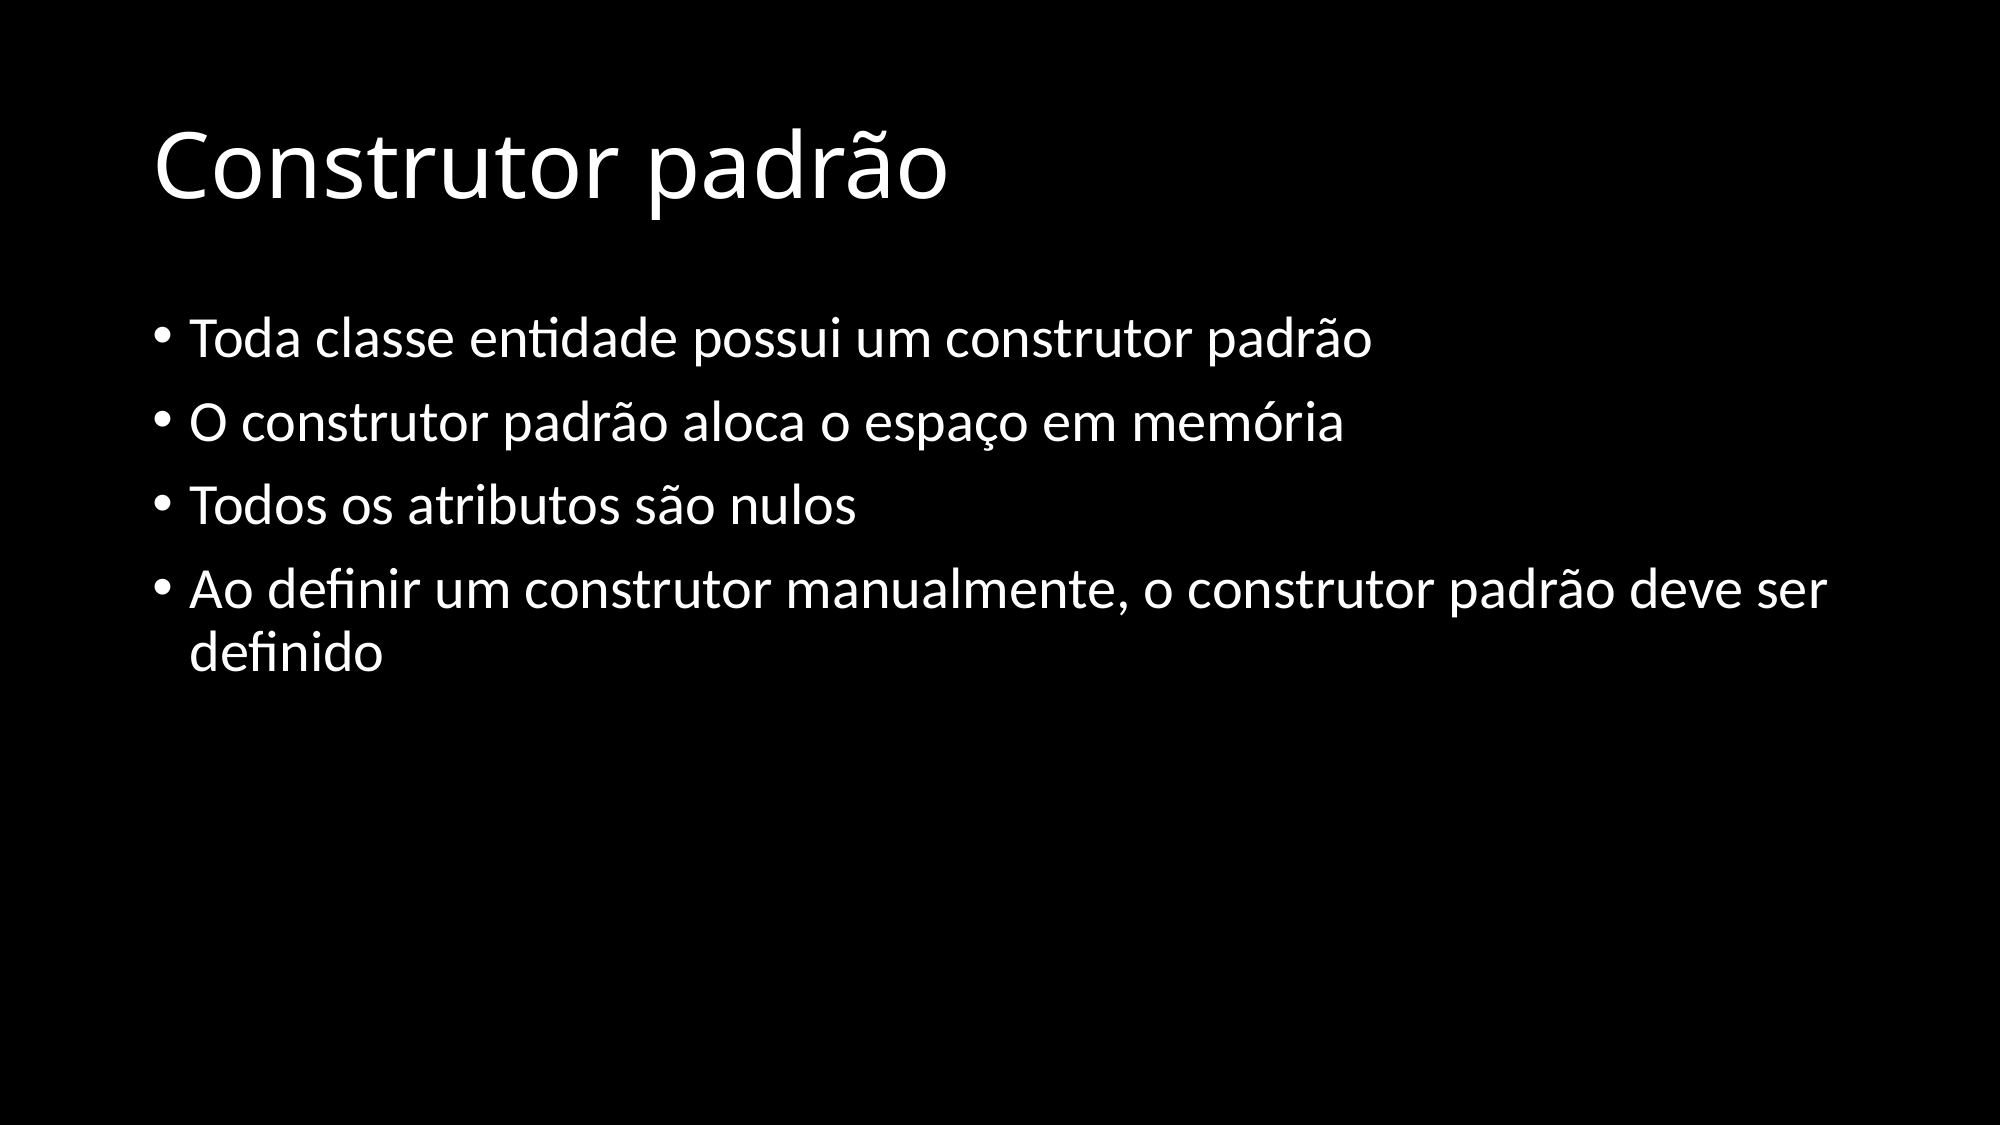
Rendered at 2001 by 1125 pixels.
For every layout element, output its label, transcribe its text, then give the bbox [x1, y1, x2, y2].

list Toda classe entidade possui um construtor padrão O construtor padrão aloca o espaço em memória Todos os atributos são nulos Ao definir um construtor manualmente, o construtor padrão deve ser definido [137, 299, 1863, 1014]
title Construtor padrão [137, 59, 1863, 278]
